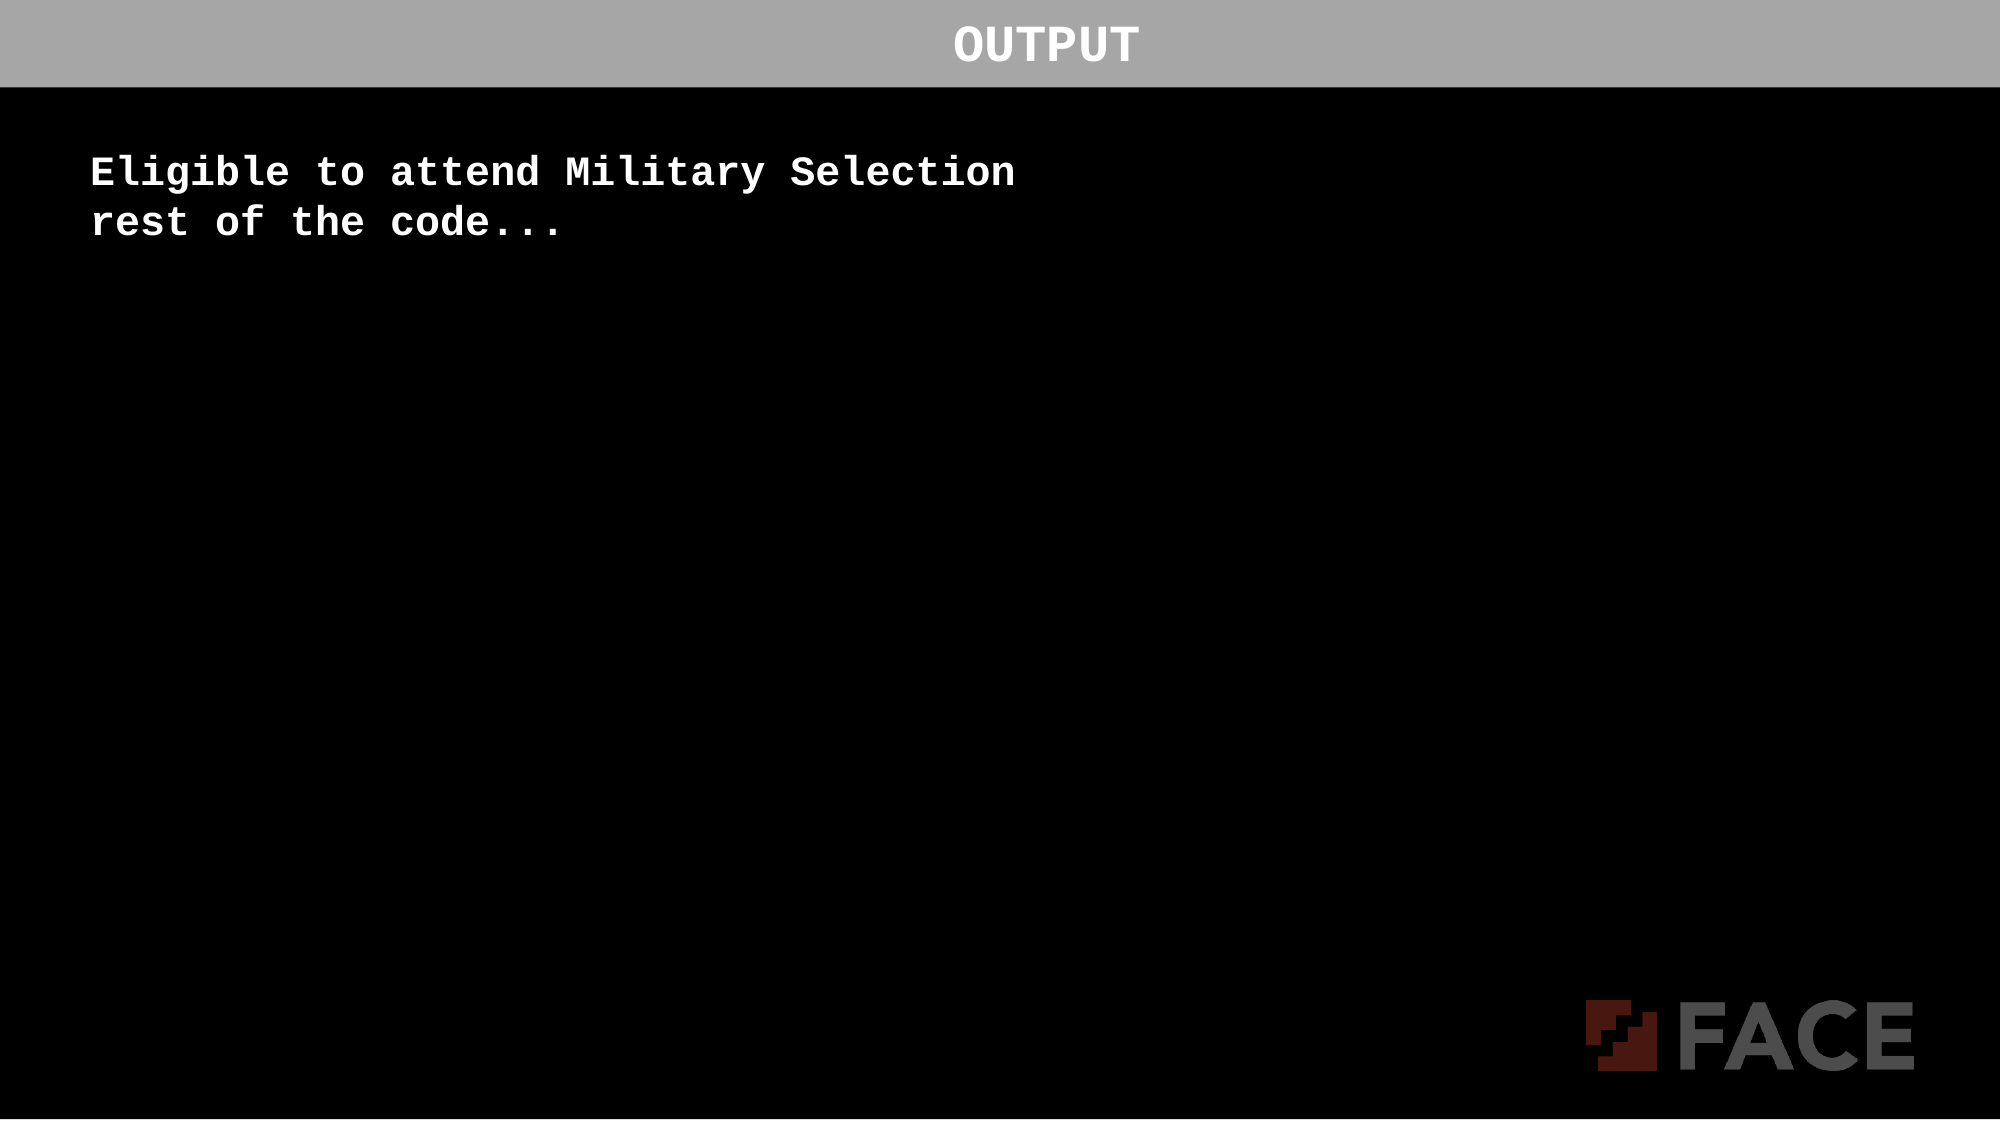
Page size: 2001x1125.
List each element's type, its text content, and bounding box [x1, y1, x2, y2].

picture [1586, 1000, 1914, 1072]
text_box OUTPUT [0, 0, 2000, 89]
text_box Eligible to attend Military Selection rest of the code... [0, 89, 2000, 1120]
